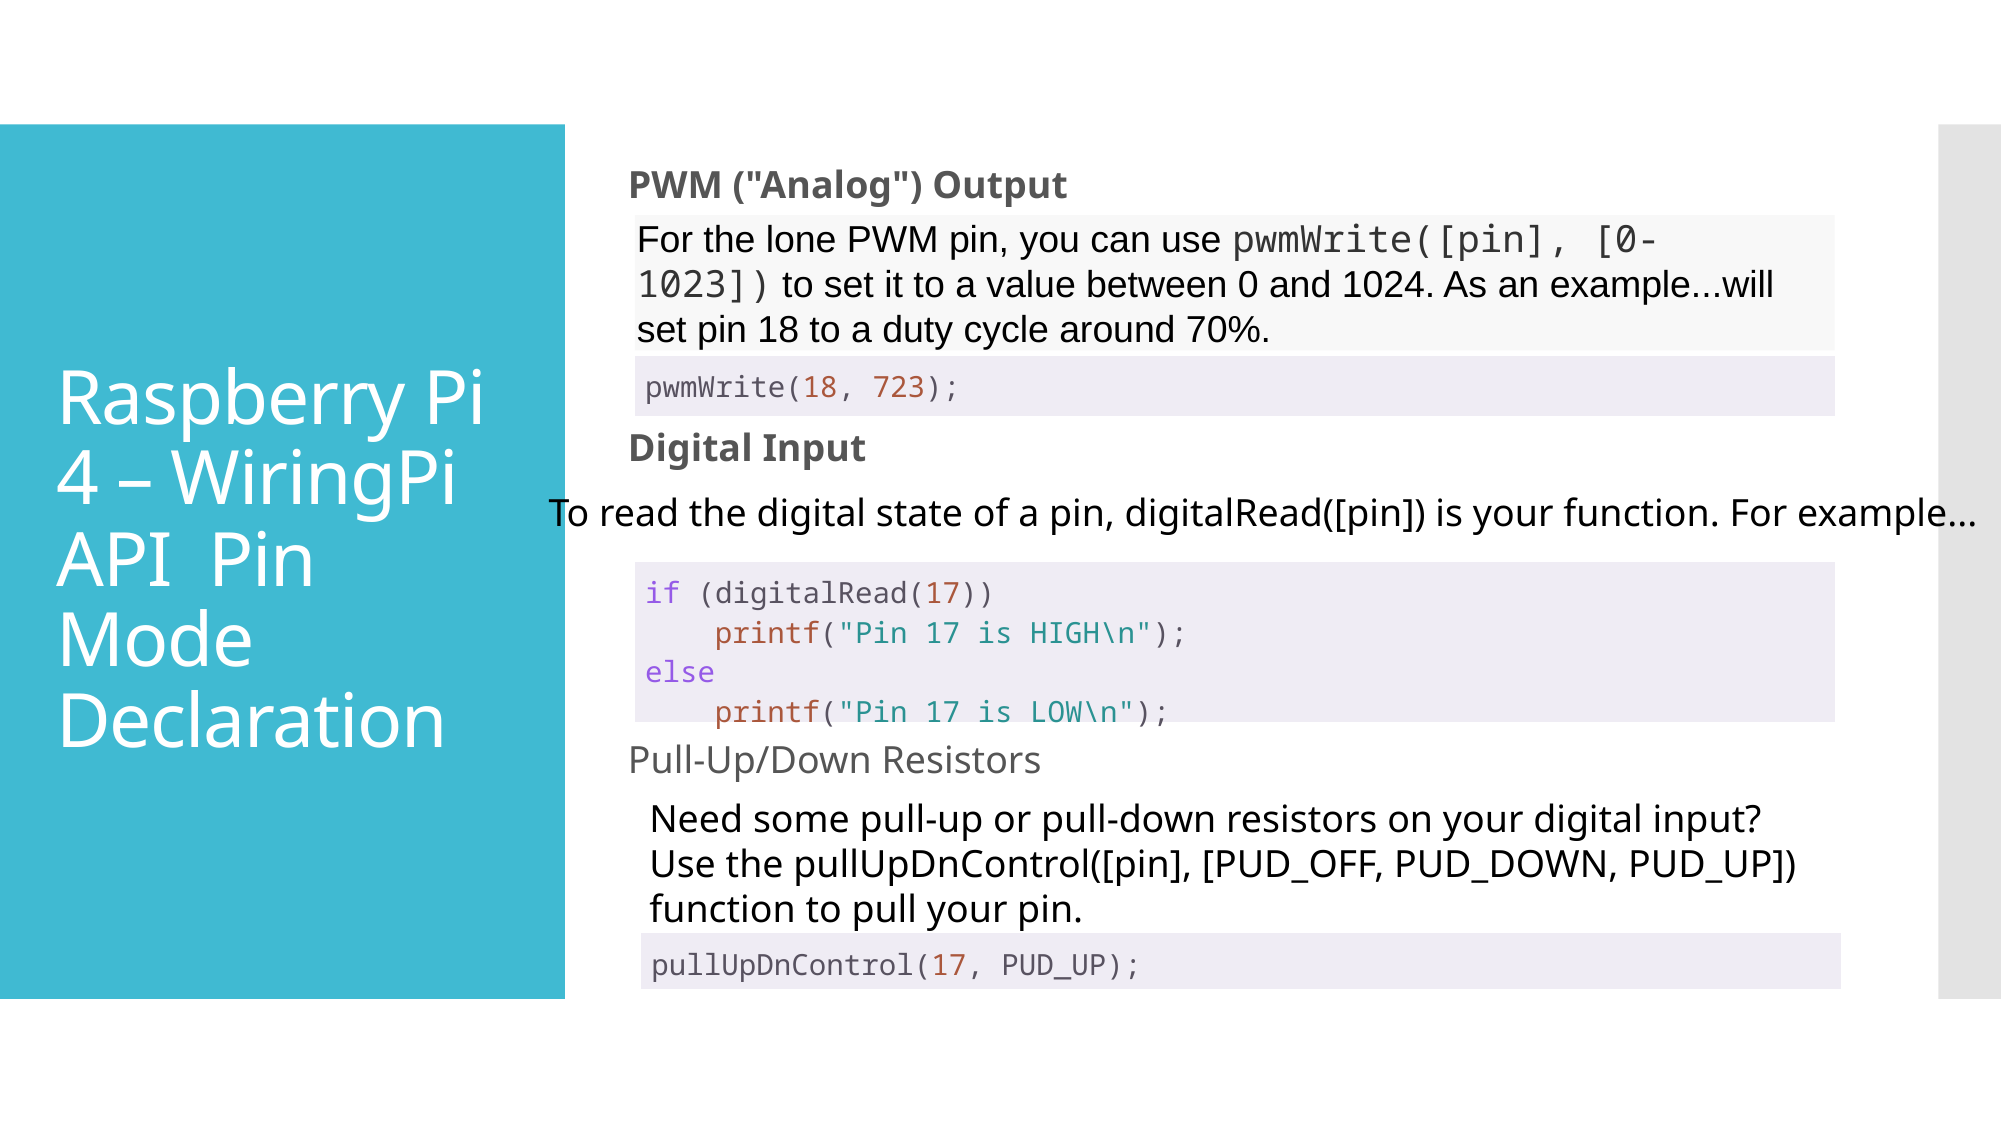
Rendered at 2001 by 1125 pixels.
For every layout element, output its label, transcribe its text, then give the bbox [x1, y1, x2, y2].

text_box For the lone PWM pin, you can use pwmWrite([pin], [0-1023]) to set it to a value between 0 and 1024. As an example...will set pin 18 to a duty cycle around 70%. [634, 215, 1835, 351]
text_box Need some pull-up or pull-down resistors on your digital input? Use the pullUpDnControl([pin], [PUD_OFF, PUD_DOWN, PUD_UP]) function to pull your pin. [634, 787, 1835, 938]
text_box PWM ("Analog") Output [613, 154, 1614, 214]
text_box Pull-Up/Down Resistors [613, 728, 1614, 789]
text_box To read the digital state of a pin, digitalRead([pin]) is your function. For example... [533, 481, 1994, 542]
table_header pullUpDnControl(17, PUD_UP); [641, 933, 1841, 989]
title Raspberry Pi 4 – WiringPi API Pin Mode Declaration [41, 184, 525, 940]
table_header pwmWrite(18, 723); [635, 356, 1835, 416]
text_box Digital Input [613, 416, 1614, 477]
table_header if (digitalRead(17)) printf("Pin 17 is HIGH\n"); else printf("Pin 17 is LOW\n"); [635, 562, 1835, 722]
